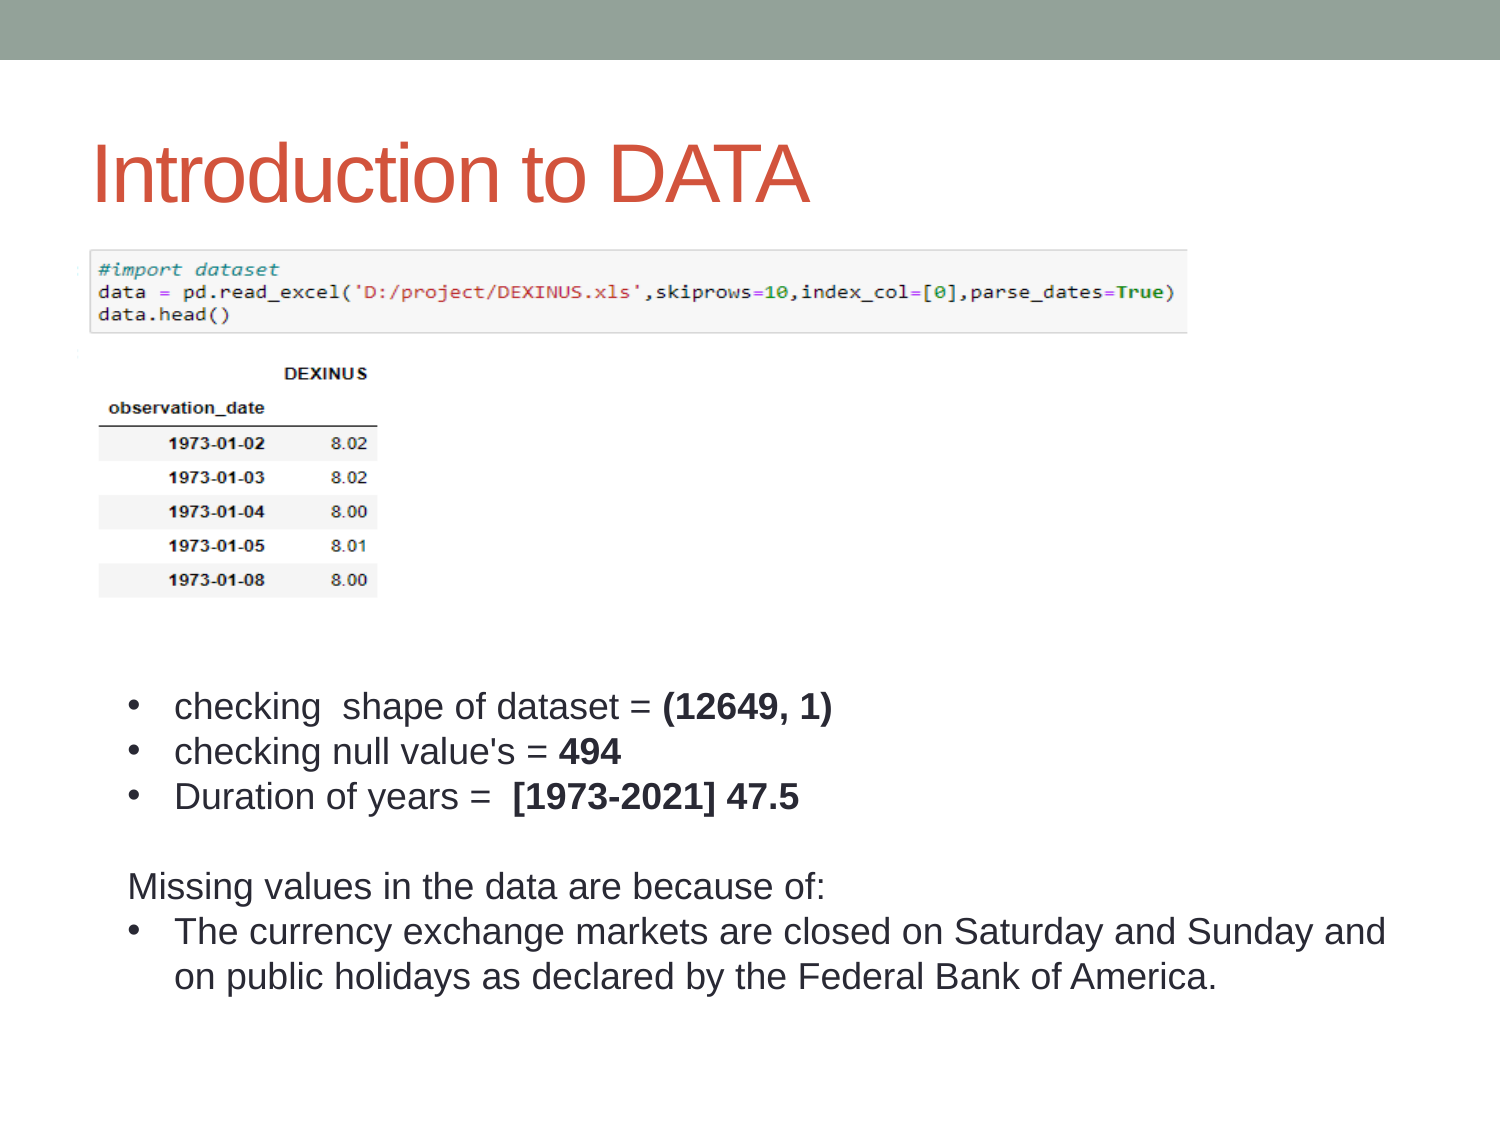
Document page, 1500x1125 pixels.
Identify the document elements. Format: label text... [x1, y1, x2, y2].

text_box checking shape of dataset = (12649, 1) checking null value's = 494 Duration of years = [1973-2021] 47.5 Missing values in the data are because of: The currency exchange markets are closed on Saturday and Sunday and on public holidays as declared by the Federal Bank of America. [112, 674, 1438, 1050]
title Introduction to DATA [75, 87, 1425, 250]
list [77, 237, 1188, 613]
